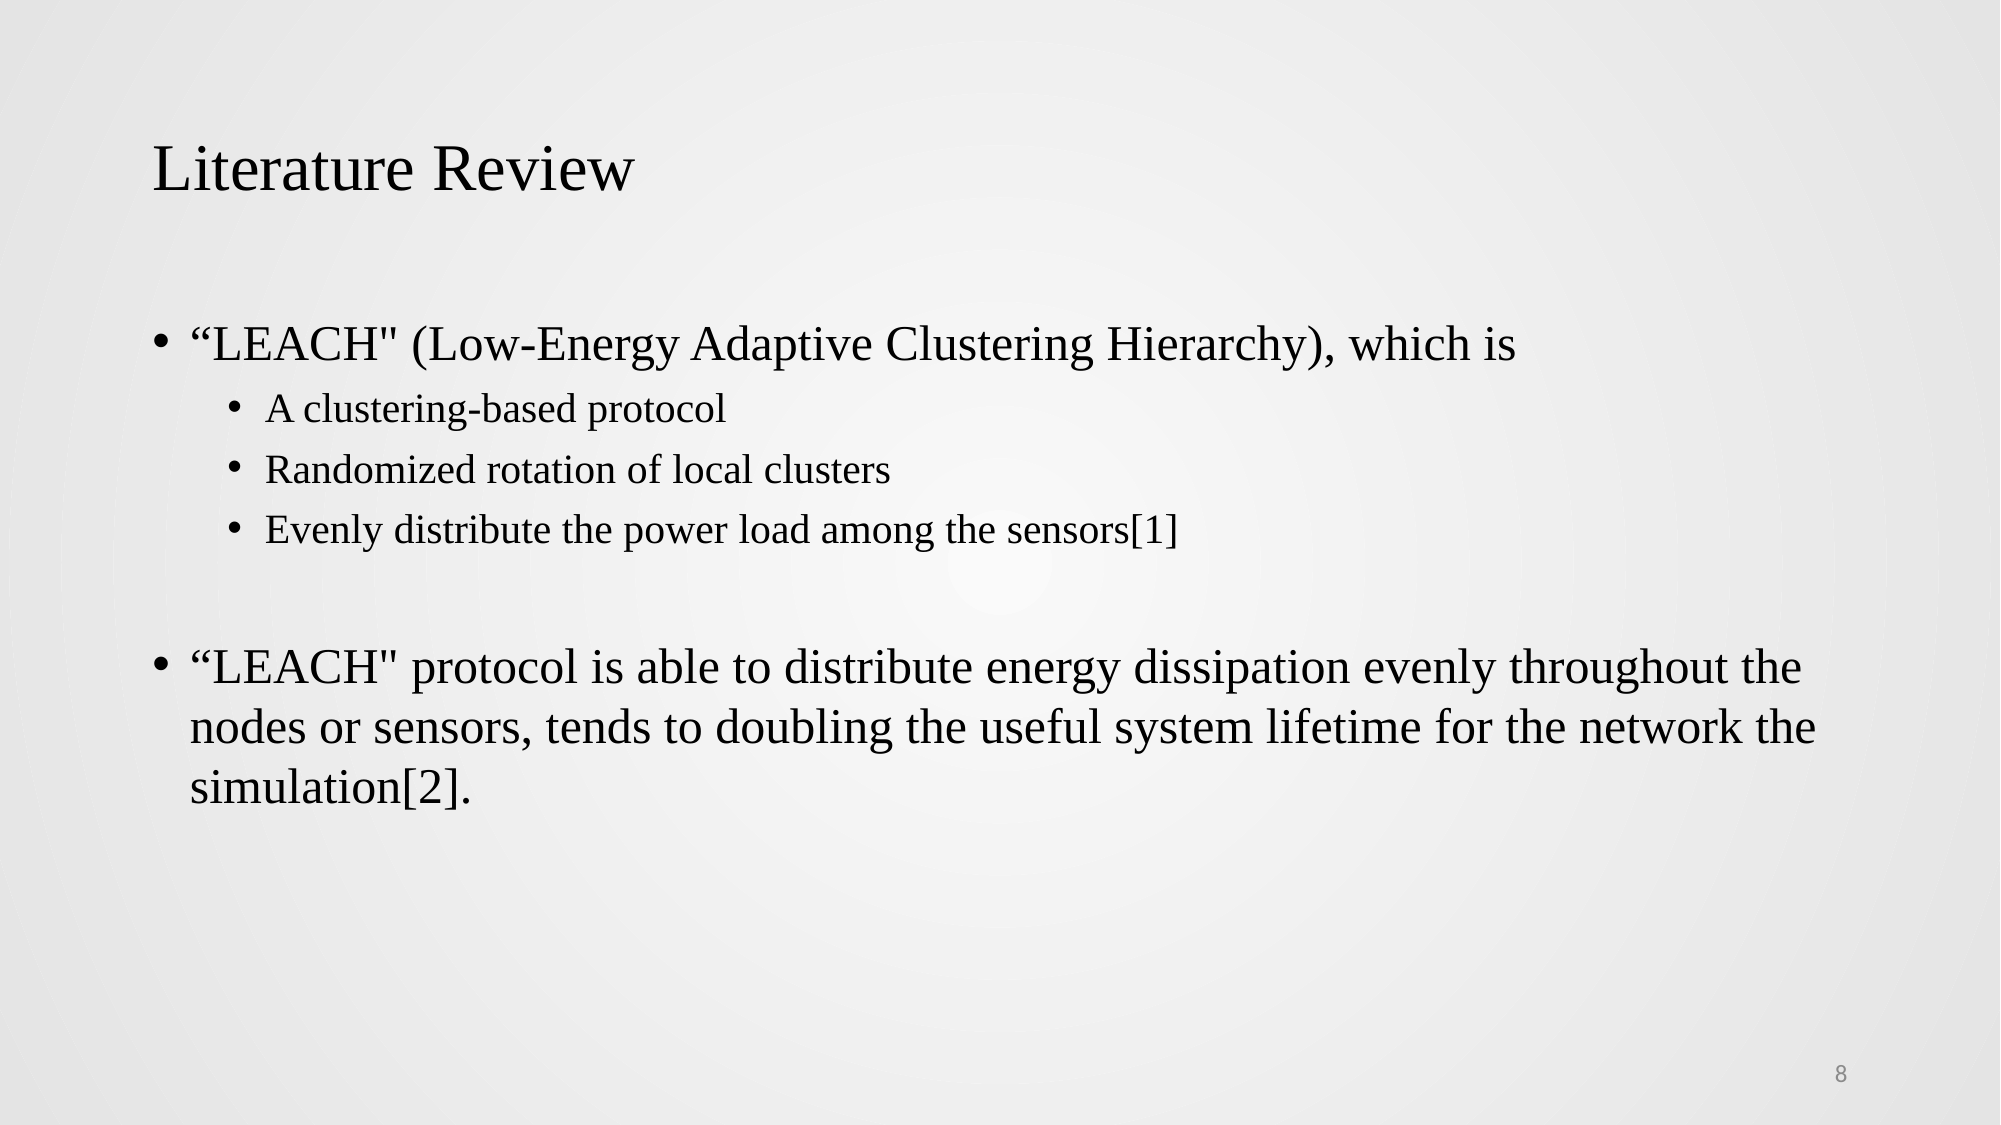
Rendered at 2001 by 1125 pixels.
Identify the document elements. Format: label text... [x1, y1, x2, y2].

list “LEACH" (Low-Energy Adaptive Clustering Hierarchy), which is A clustering-based protocol Randomized rotation of local clusters Evenly distribute the power load among the sensors[1] “LEACH" protocol is able to distribute energy dissipation evenly throughout the nodes or sensors, tends to doubling the useful system lifetime for the network the simulation[2]. [137, 303, 1863, 1017]
title Literature Review [137, 59, 1863, 278]
slide_number 8 [1412, 1042, 1863, 1103]
